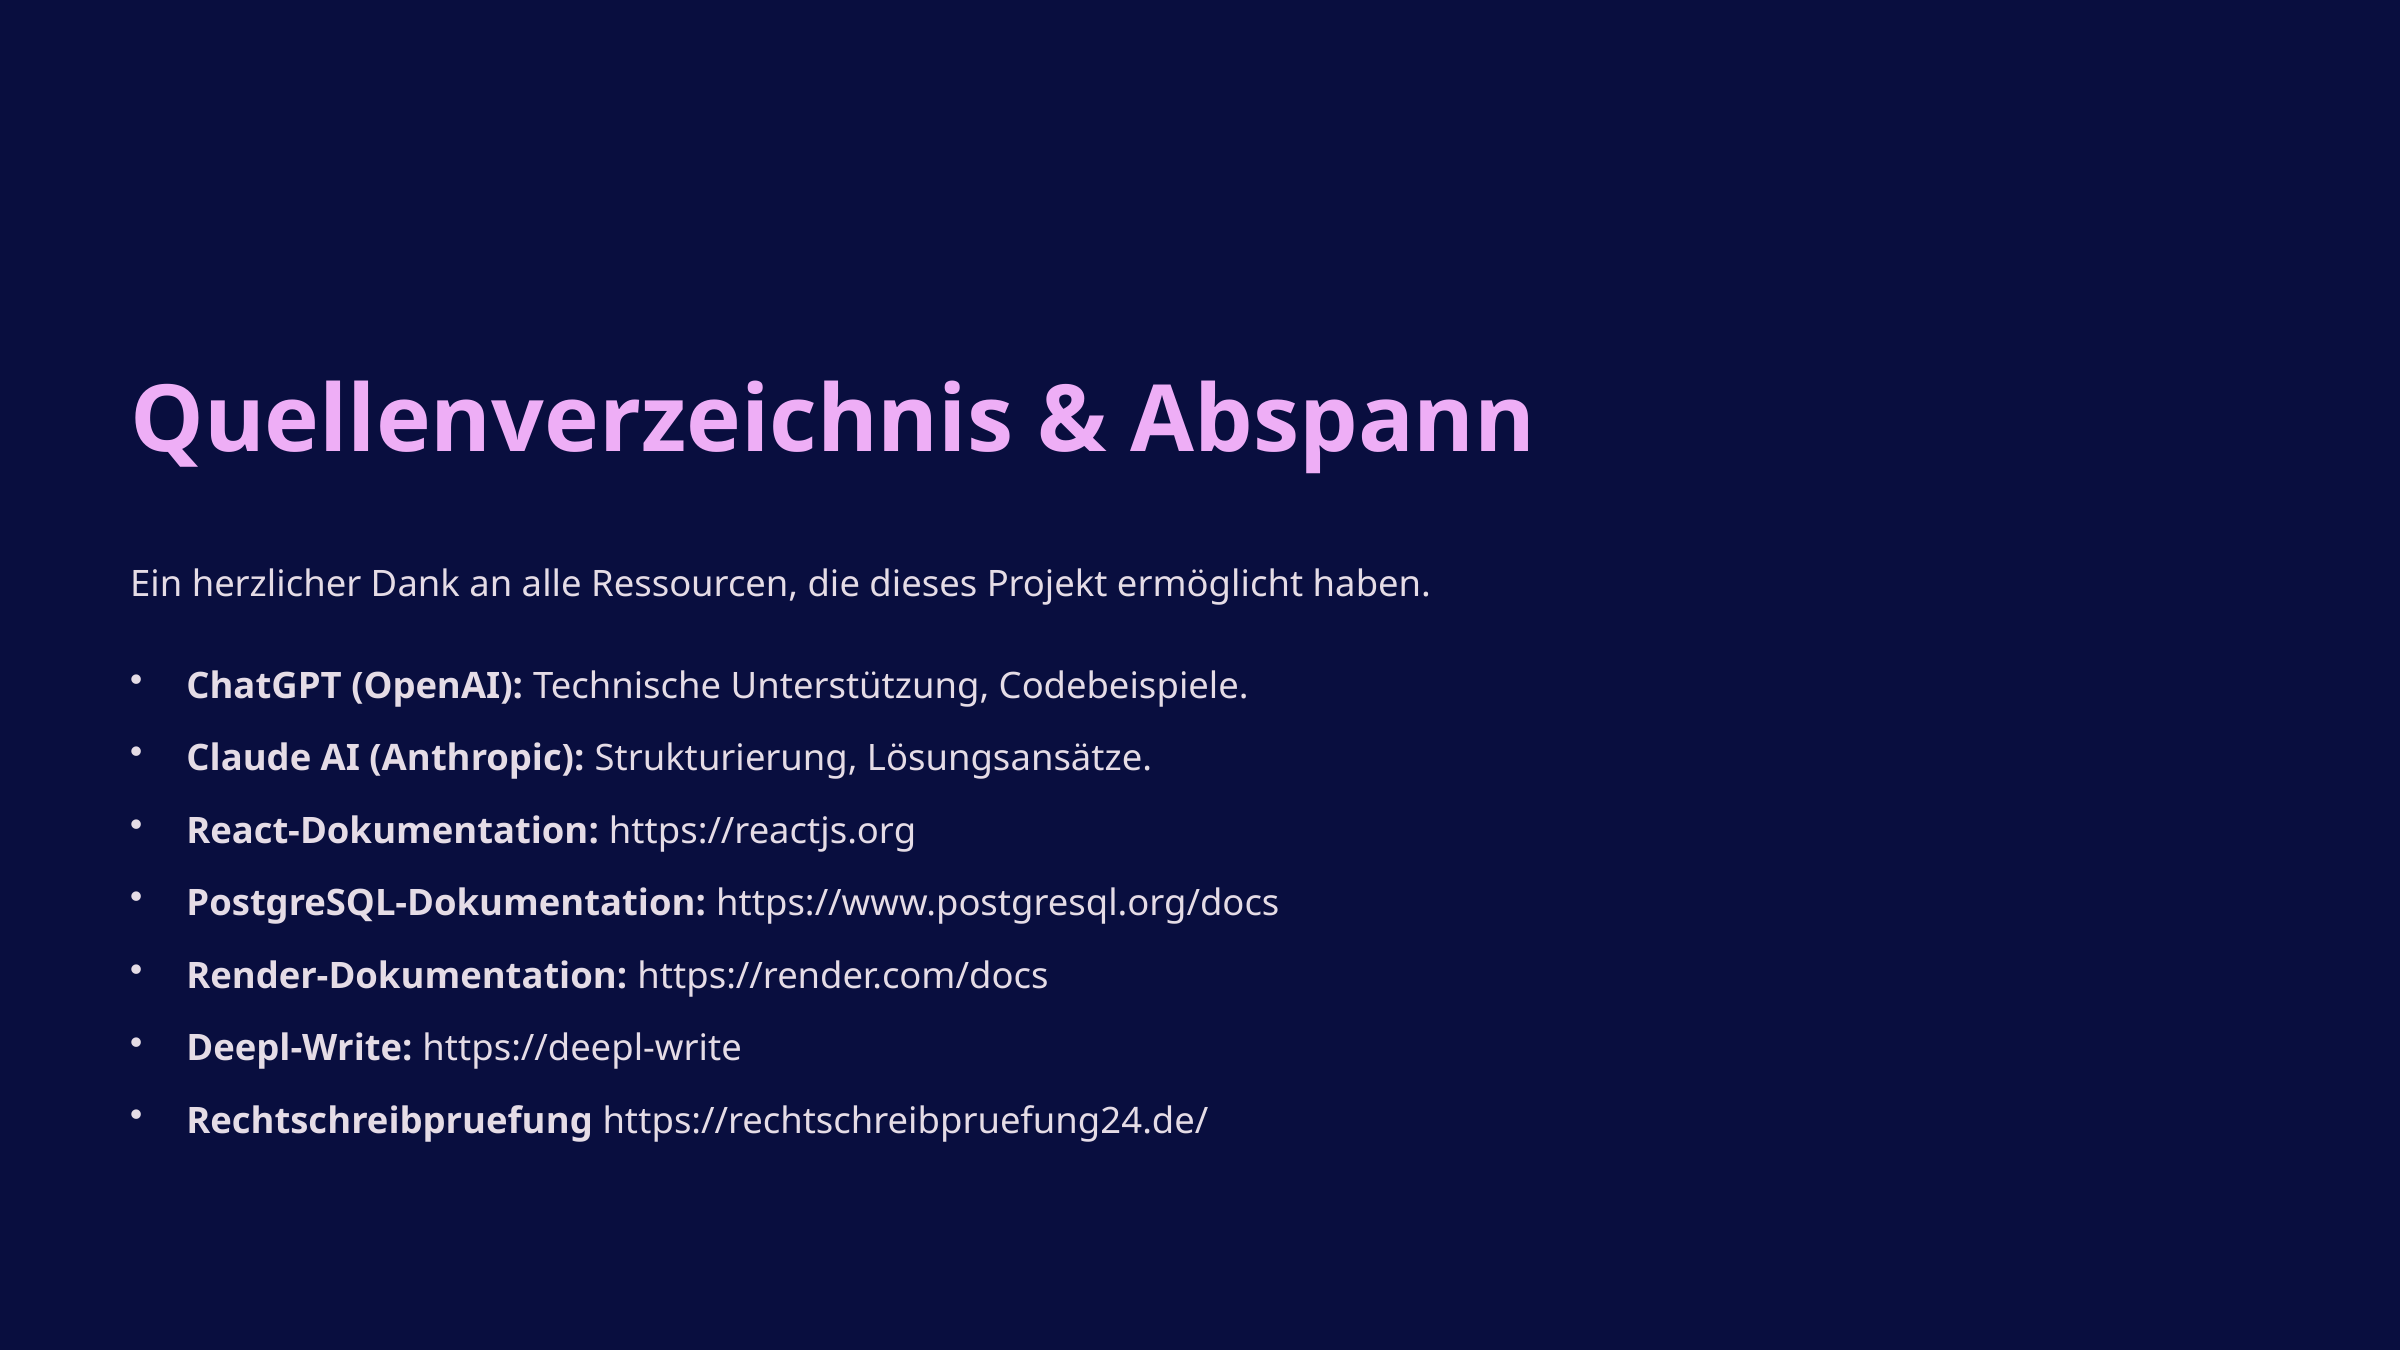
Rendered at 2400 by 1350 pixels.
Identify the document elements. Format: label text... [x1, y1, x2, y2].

text_box ChatGPT (OpenAI): Technische Unterstützung, Codebeispiele. [130, 646, 2270, 706]
text_box React-Dokumentation: https://reactjs.org [130, 791, 2270, 851]
text_box Ein herzlicher Dank an alle Ressourcen, die dieses Projekt ermöglicht haben. [130, 544, 2270, 605]
text_box Quellenverzeichnis & Abspann [130, 354, 1534, 471]
text_box Rechtschreibpruefung https://rechtschreibpruefung24.de/ [130, 1081, 2270, 1141]
text_box Render-Dokumentation: https://render.com/docs [130, 936, 2270, 996]
text_box PostgreSQL-Dokumentation: https://www.postgresql.org/docs [130, 863, 2270, 924]
text_box Claude AI (Anthropic): Strukturierung, Lösungsansätze. [130, 718, 2270, 779]
text_box Deepl-Write: https://deepl-write [130, 1008, 2270, 1069]
